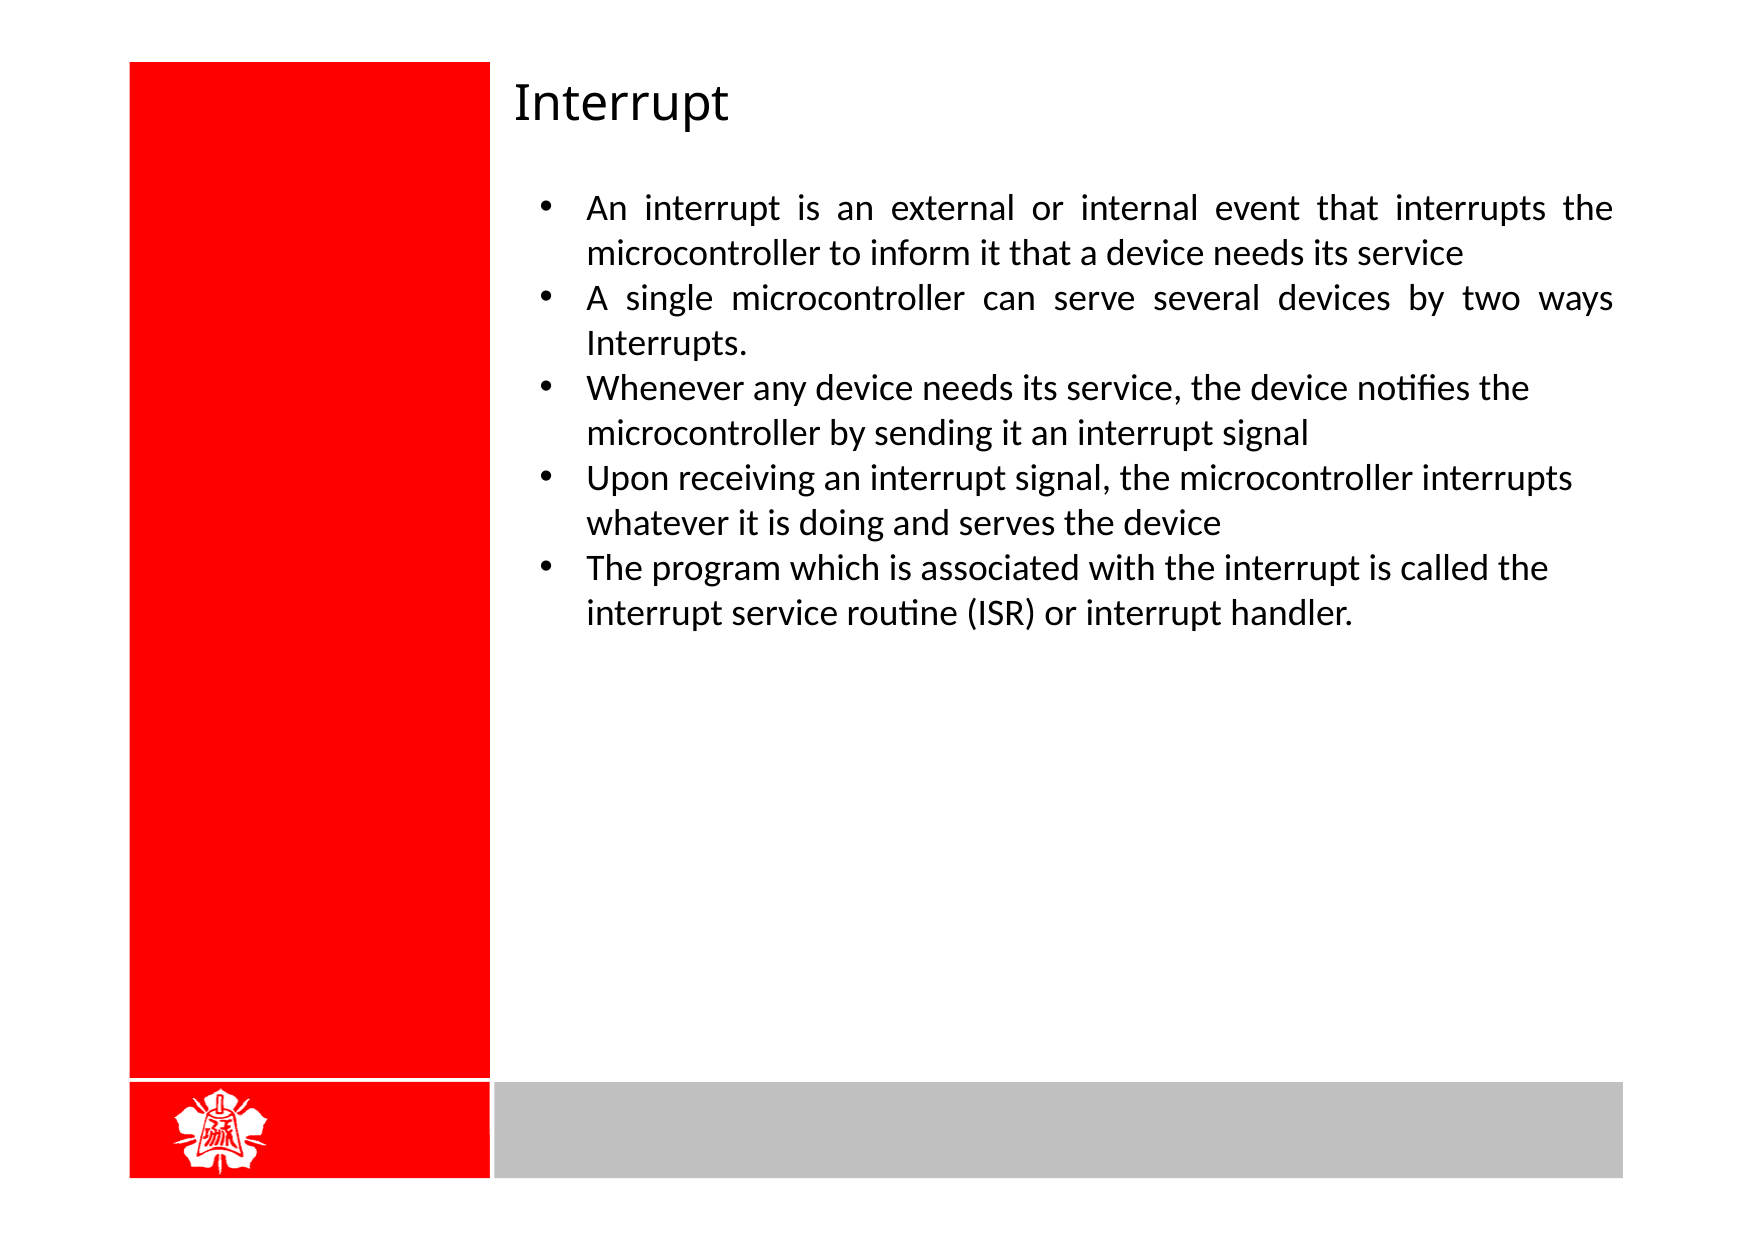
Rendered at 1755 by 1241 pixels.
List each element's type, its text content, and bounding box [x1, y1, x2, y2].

list An interrupt is an external or internal event that interrupts the microcontroller to inform it that a device needs its service A single microcontroller can serve several devices by two ways Interrupts. Whenever any device needs its service, the device notifies the microcontroller by sending it an interrupt signal Upon receiving an interrupt signal, the microcontroller interrupts whatever it is doing and serves the device The program which is associated with the interrupt is called the interrupt service routine (ISR) or interrupt handler. [539, 182, 1615, 819]
title Interrupt [514, 70, 1690, 131]
picture [173, 1087, 268, 1176]
